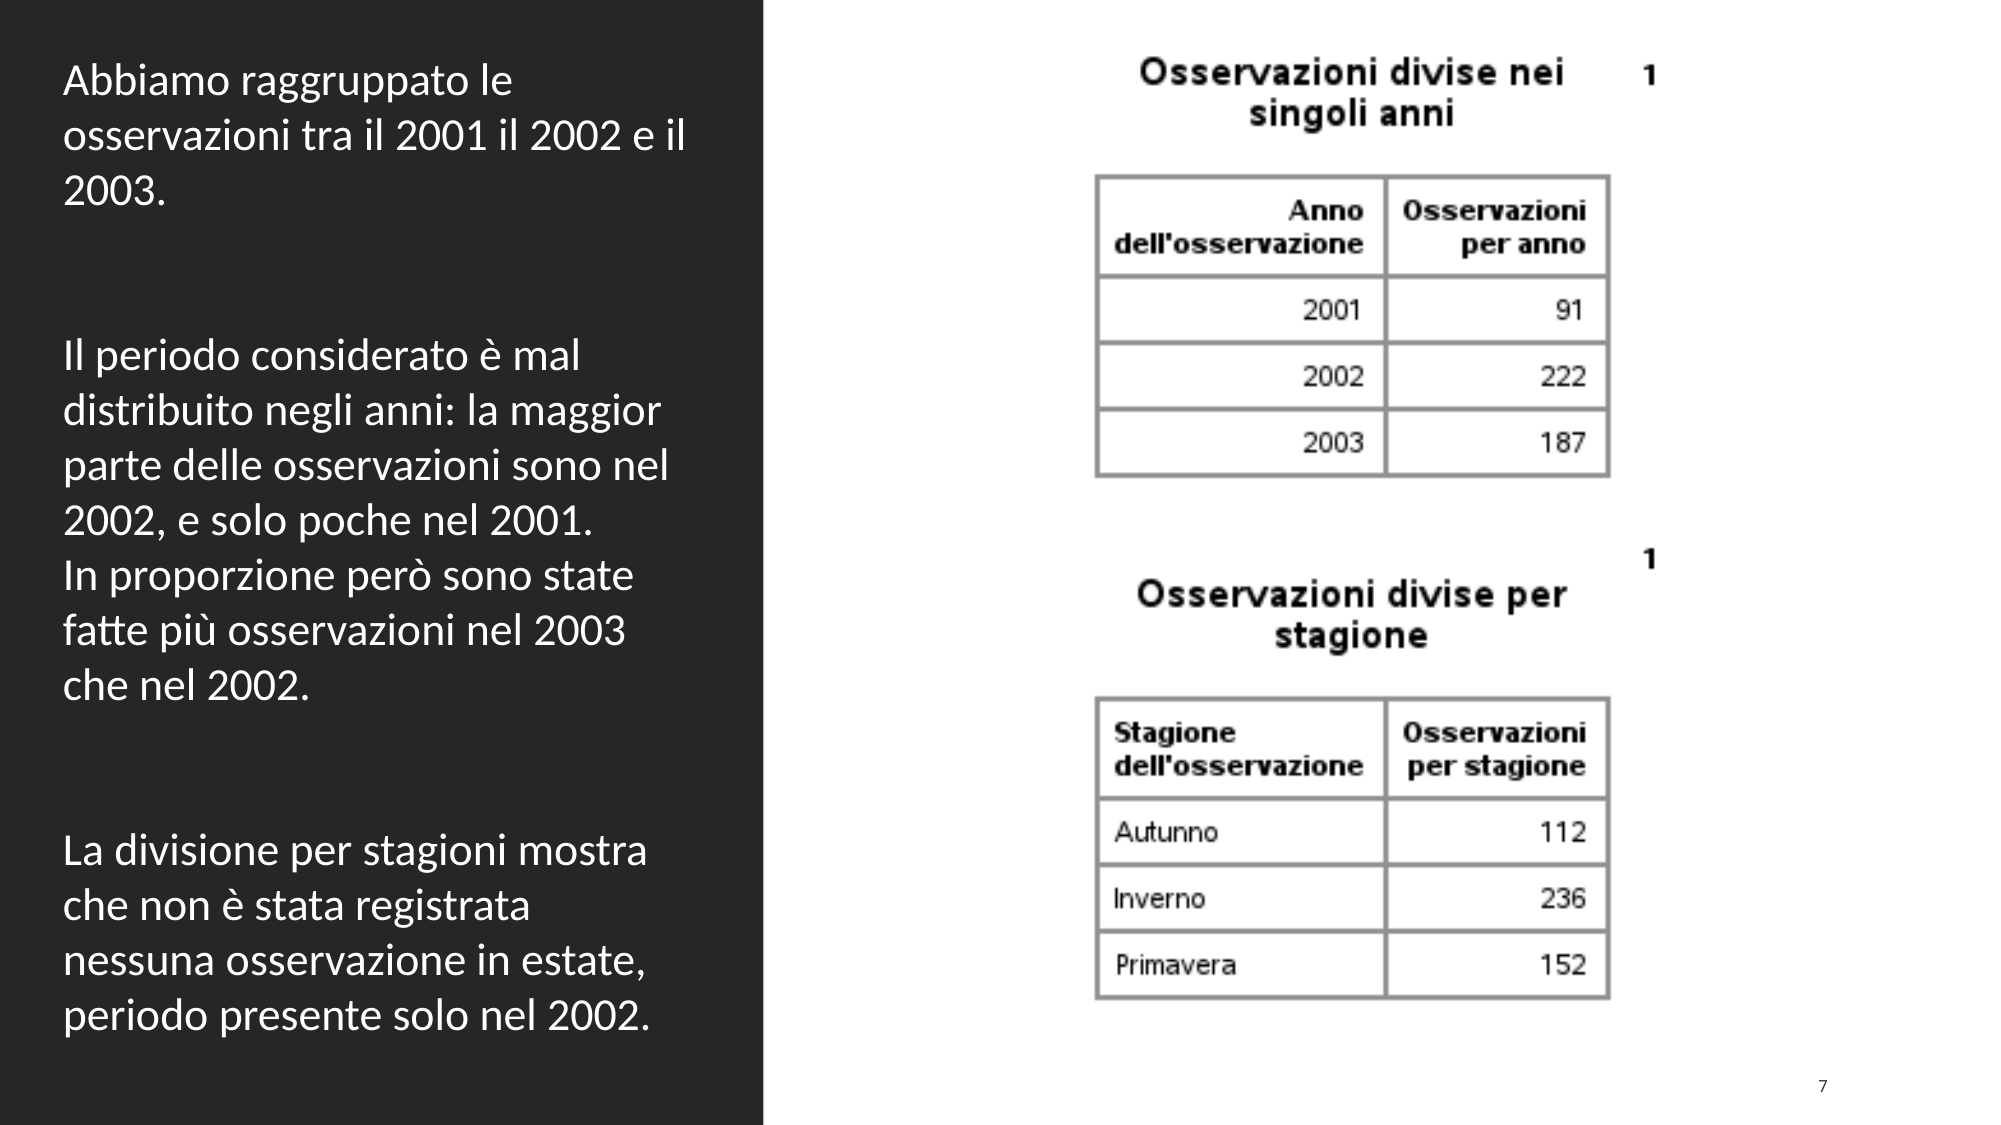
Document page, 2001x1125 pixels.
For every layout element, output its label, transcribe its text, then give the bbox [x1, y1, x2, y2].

list Abbiamo raggruppato le osservazioni tra il 2001 il 2002 e il 2003. Il periodo considerato è mal distribuito negli anni: la maggior parte delle osservazioni sono nel 2002, e solo poche nel 2001. In proporzione però sono state fatte più osservazioni nel 2003 che nel 2002. La divisione per stagioni mostra che non è stata registrata nessuna osservazione in estate, periodo presente solo nel 2002. [47, 42, 706, 1082]
picture [1047, 544, 1661, 1058]
slide_number 7 [1803, 1057, 1932, 1118]
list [1047, 49, 1661, 543]
